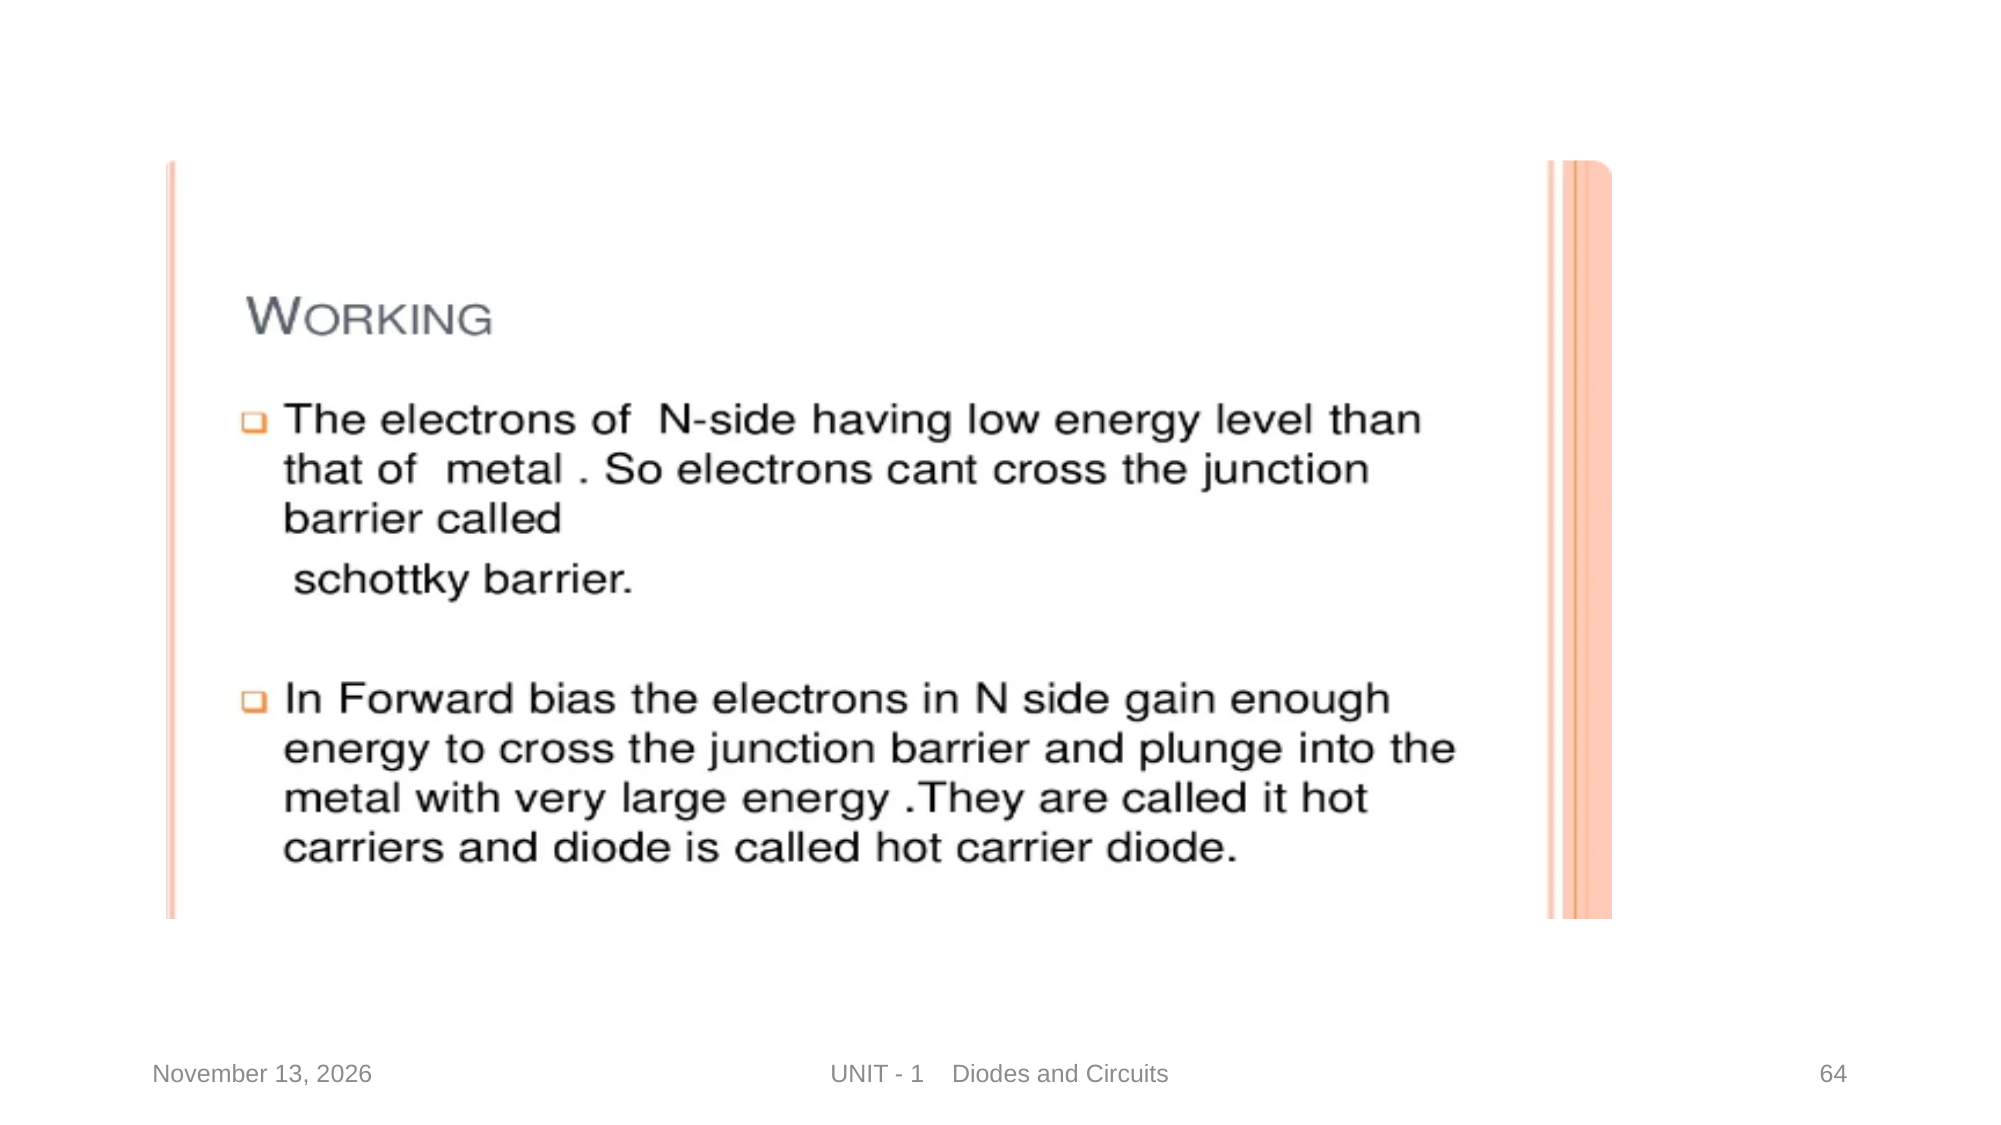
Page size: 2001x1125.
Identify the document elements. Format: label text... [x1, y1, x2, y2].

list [166, 153, 1612, 919]
slide_number 64 [1412, 1042, 1863, 1103]
footer UNIT - 1 Diodes and Circuits [662, 1042, 1338, 1103]
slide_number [137, 1042, 588, 1103]
